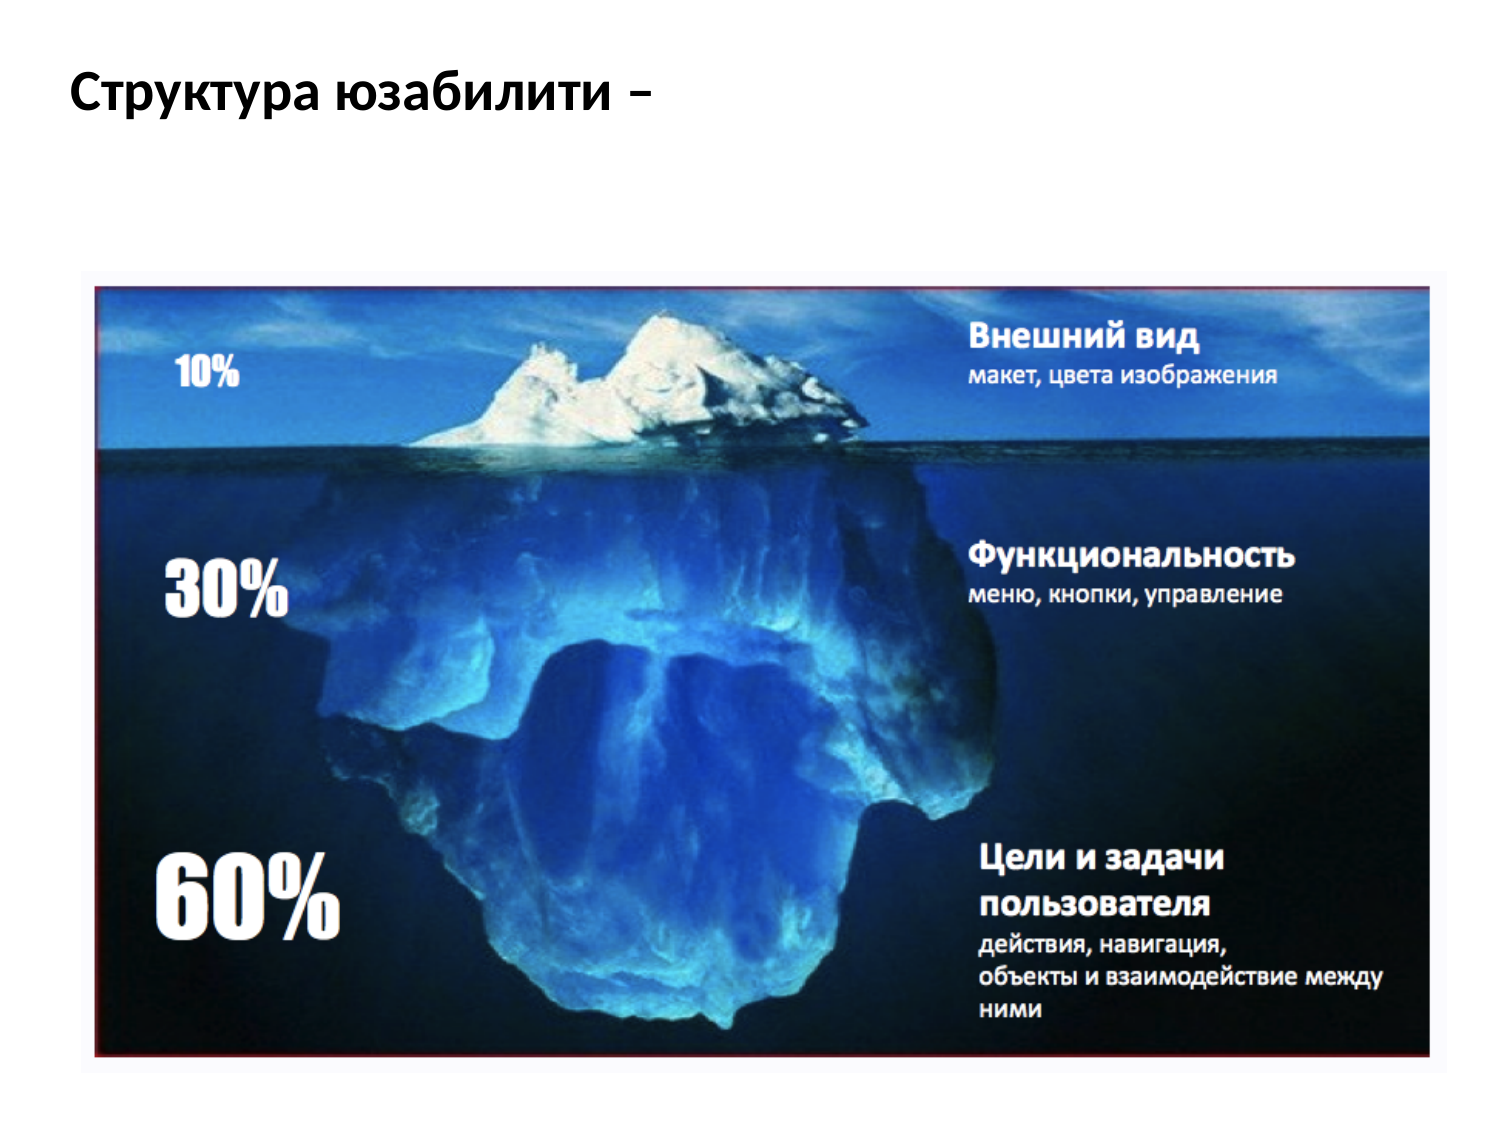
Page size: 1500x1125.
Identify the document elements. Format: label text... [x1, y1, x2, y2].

text_box Структура юзабилити – [55, 44, 1447, 269]
picture [81, 271, 1447, 1073]
